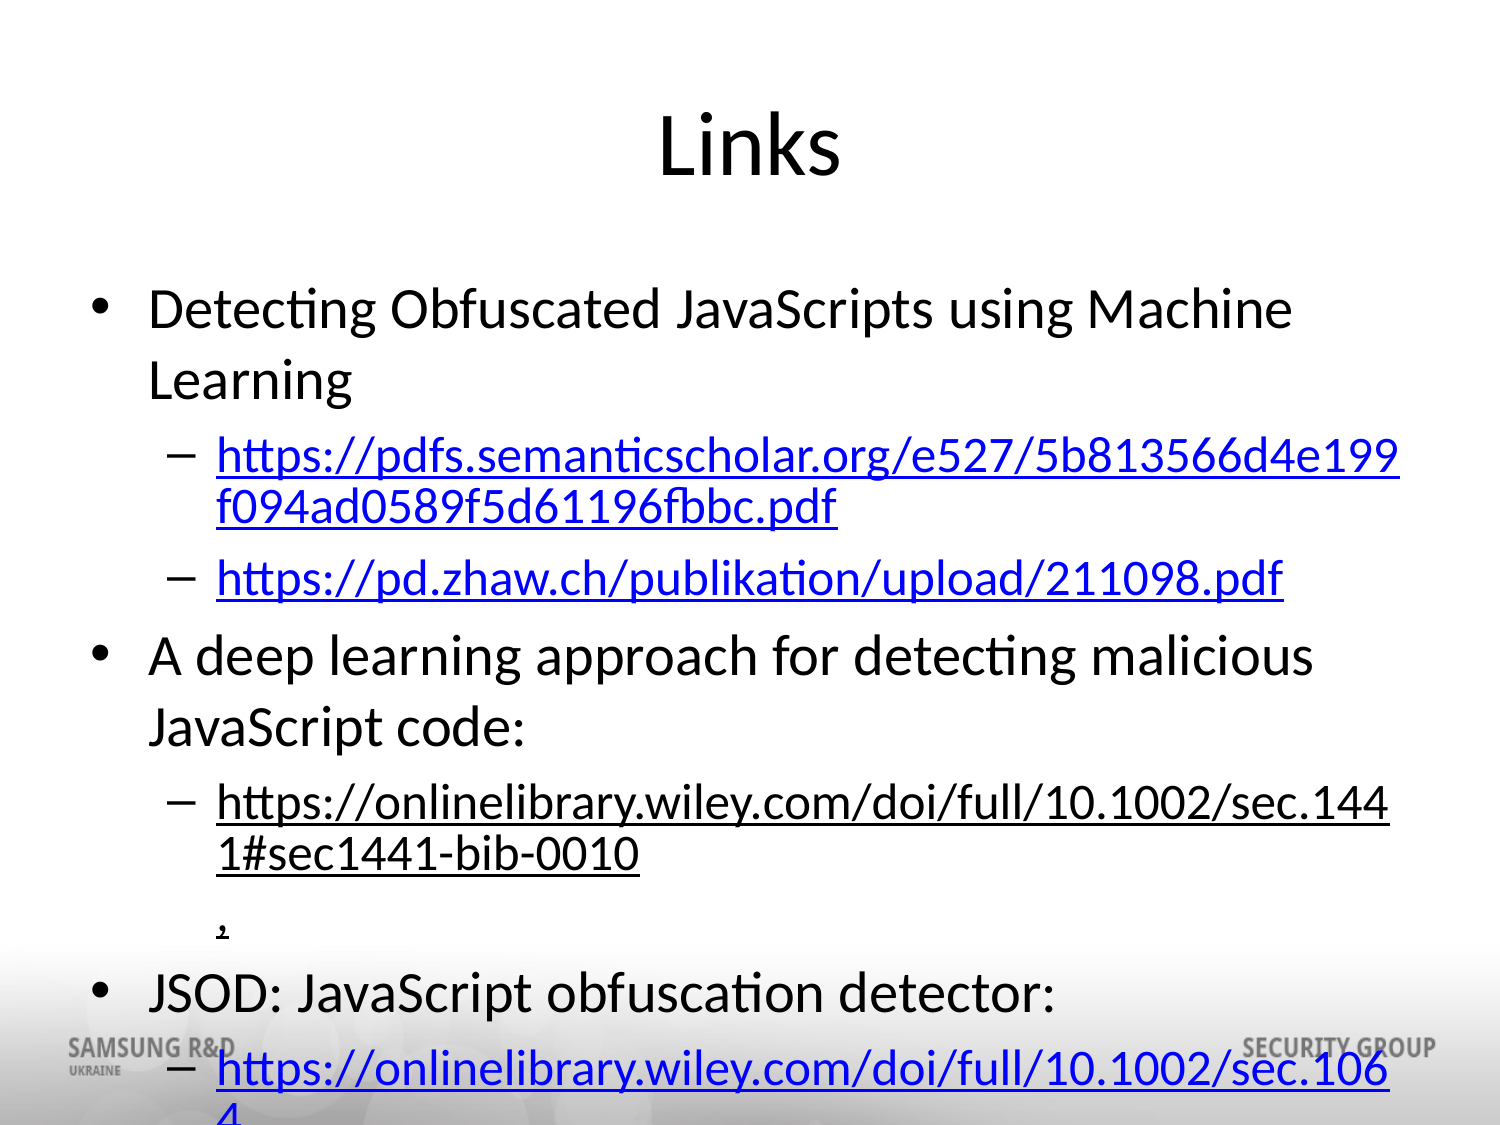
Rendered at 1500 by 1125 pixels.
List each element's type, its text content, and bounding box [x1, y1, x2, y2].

title Links [75, 45, 1425, 233]
list Detecting Obfuscated JavaScripts using Machine Learning https://pdfs.semanticscholar.org/e527/5b813566d4e199f094ad0589f5d61196fbbc.pdf https://pd.zhaw.ch/publikation/upload/211098.pdf A deep learning approach for detecting malicious JavaScript code: https://onlinelibrary.wiley.com/doi/full/10.1002/sec.1441#sec1441-bib-0010, JSOD: JavaScript obfuscation detector: https://onlinelibrary.wiley.com/doi/full/10.1002/sec.1064 [75, 262, 1425, 1005]
picture [0, 0, 1500, 1125]
